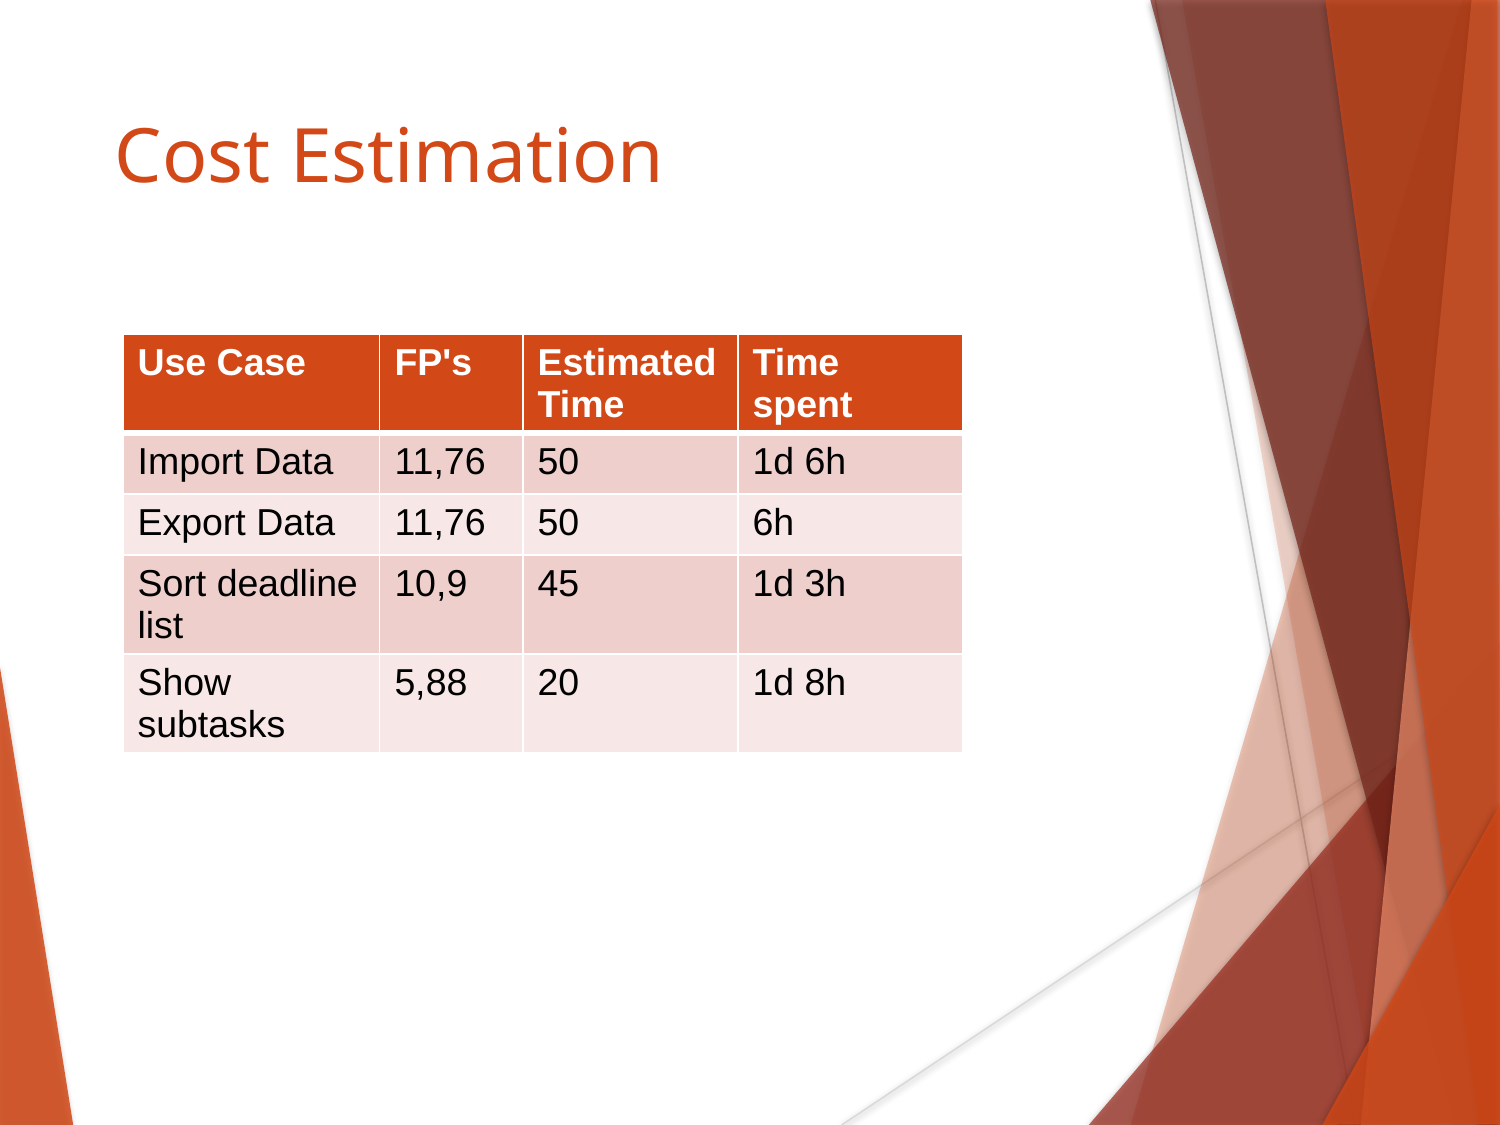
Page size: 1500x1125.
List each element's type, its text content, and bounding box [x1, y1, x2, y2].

table_cell 11,76 [380, 436, 522, 493]
table_cell 50 [524, 436, 737, 493]
table_cell Export Data [124, 495, 379, 554]
table_cell 11,76 [380, 495, 522, 554]
table_cell 45 [524, 556, 737, 653]
table_header Estimated Time [524, 335, 737, 430]
table_header Time spent [739, 335, 962, 430]
table_header Use Case [124, 335, 379, 430]
table_header FP's [380, 335, 522, 430]
table_cell 1d 6h [739, 436, 962, 493]
table_cell Sort deadline list [124, 556, 379, 653]
table_cell 1d 3h [739, 556, 962, 653]
text_box Cost Estimation [99, 99, 1142, 317]
table_cell 50 [524, 495, 737, 554]
table_cell 6h [739, 495, 962, 554]
table_cell 1d 8h [739, 655, 962, 752]
table_cell 5,88 [380, 655, 522, 752]
table_cell Import Data [124, 436, 379, 493]
table_cell Show subtasks [124, 655, 379, 752]
table_cell 20 [524, 655, 737, 752]
table_cell 10,9 [380, 556, 522, 653]
